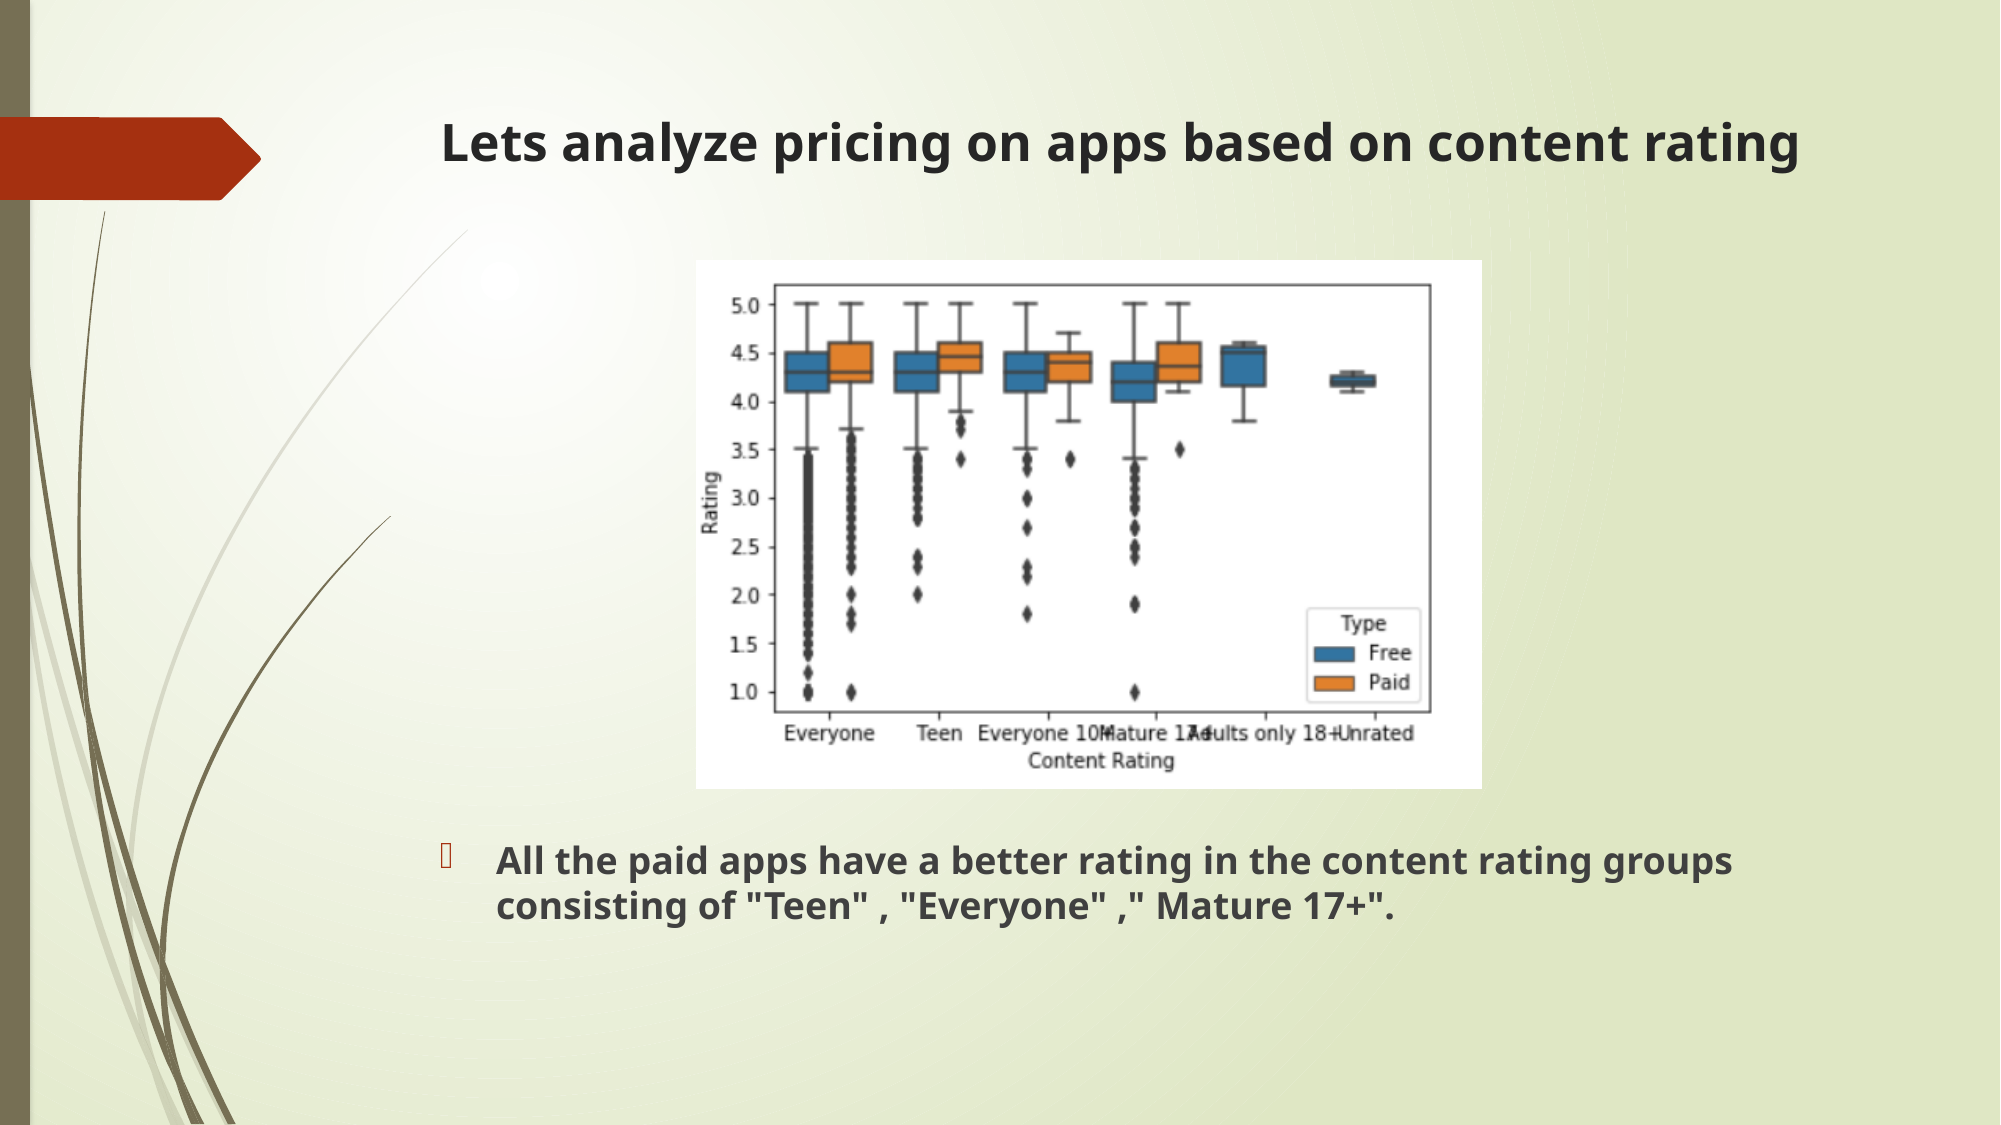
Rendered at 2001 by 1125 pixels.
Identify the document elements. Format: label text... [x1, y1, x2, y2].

title Lets analyze pricing on apps based on content rating [425, 102, 1888, 283]
list All the paid apps have a better rating in the content rating groups consisting of "Teen" , "Everyone" ," Mature 17+". [424, 829, 1888, 970]
picture [696, 260, 1482, 790]
